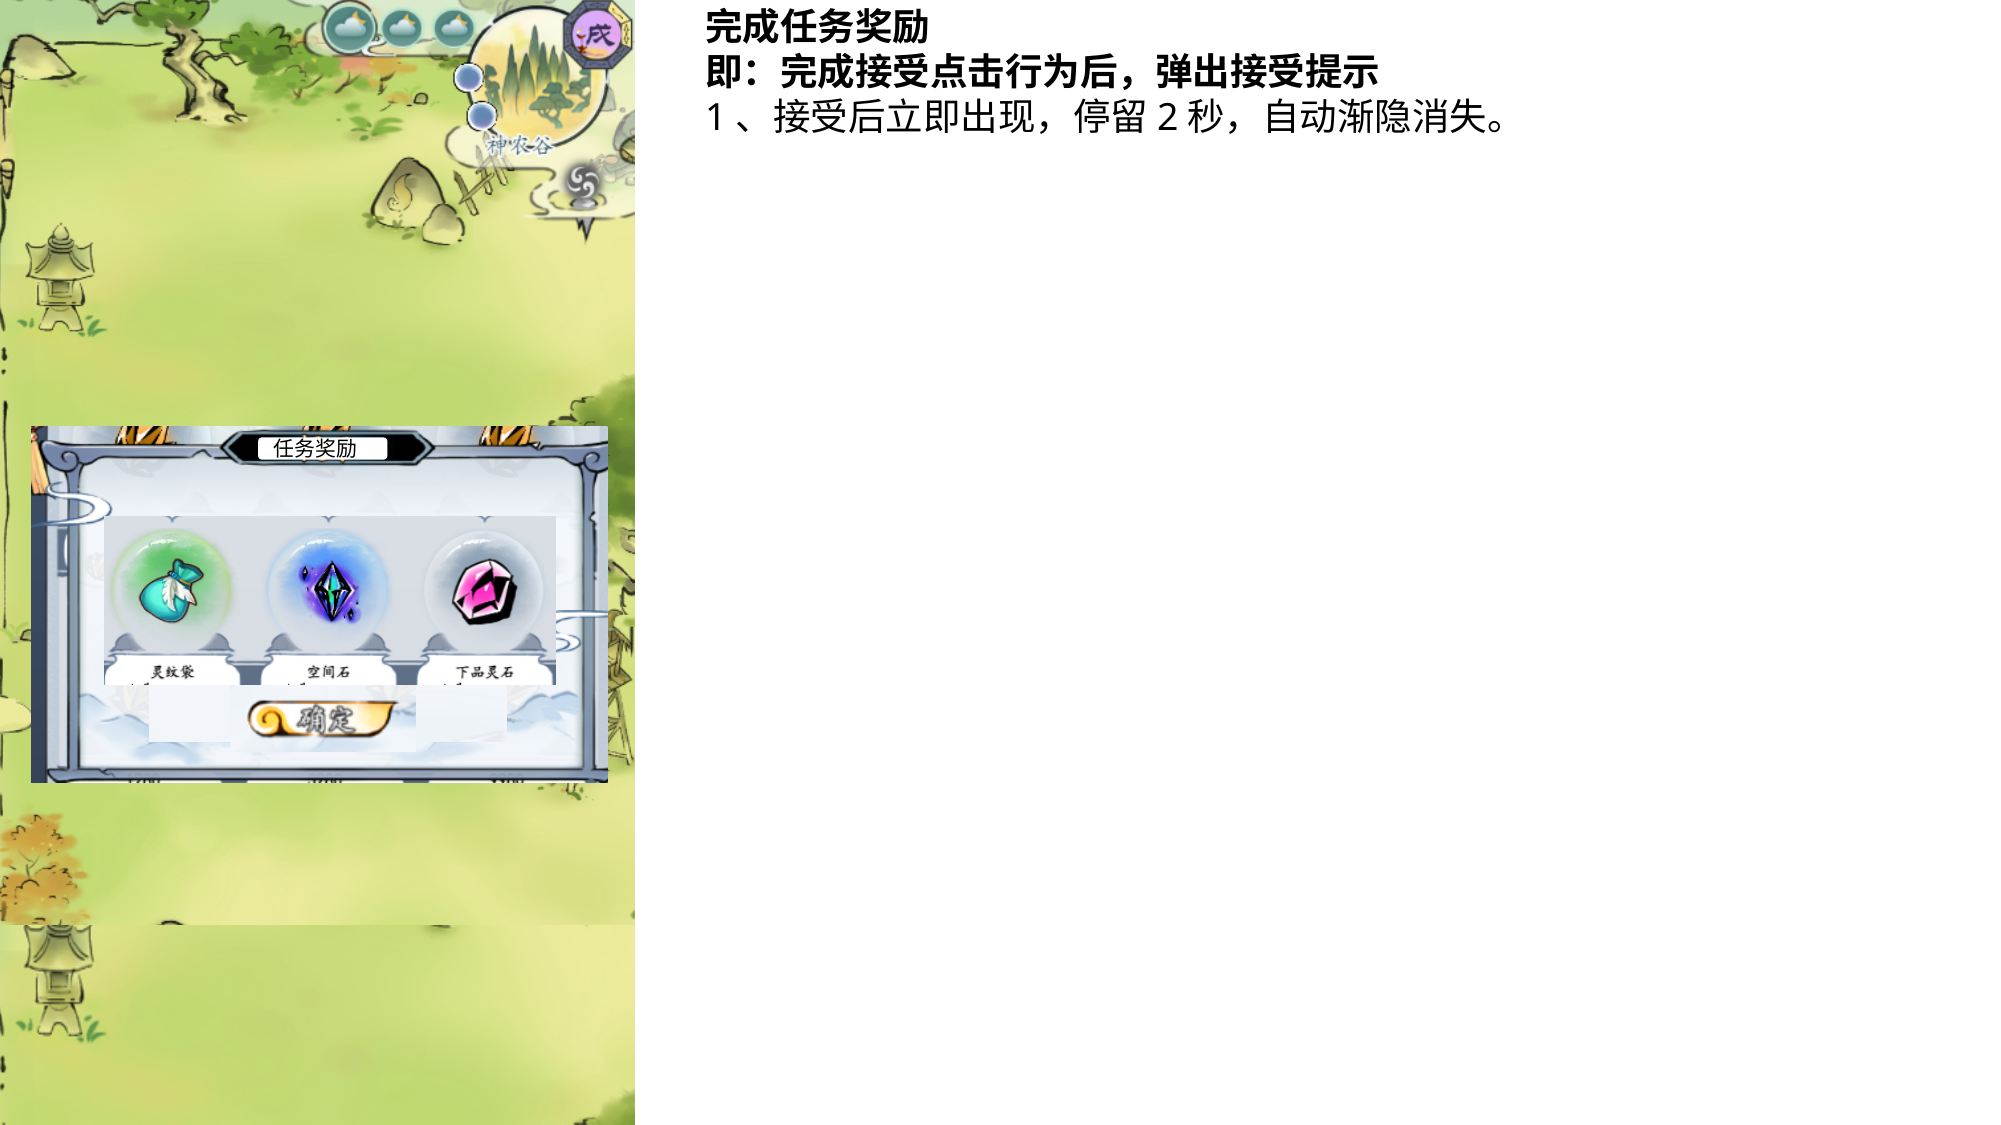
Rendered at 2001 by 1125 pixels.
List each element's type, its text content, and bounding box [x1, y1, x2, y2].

text_box 完成任务奖励 即：完成接受点击行为后，弹出接受提示 1、接受后立即出现，停留2秒，自动渐隐消失。 [690, 0, 1990, 146]
picture [0, 0, 635, 1125]
